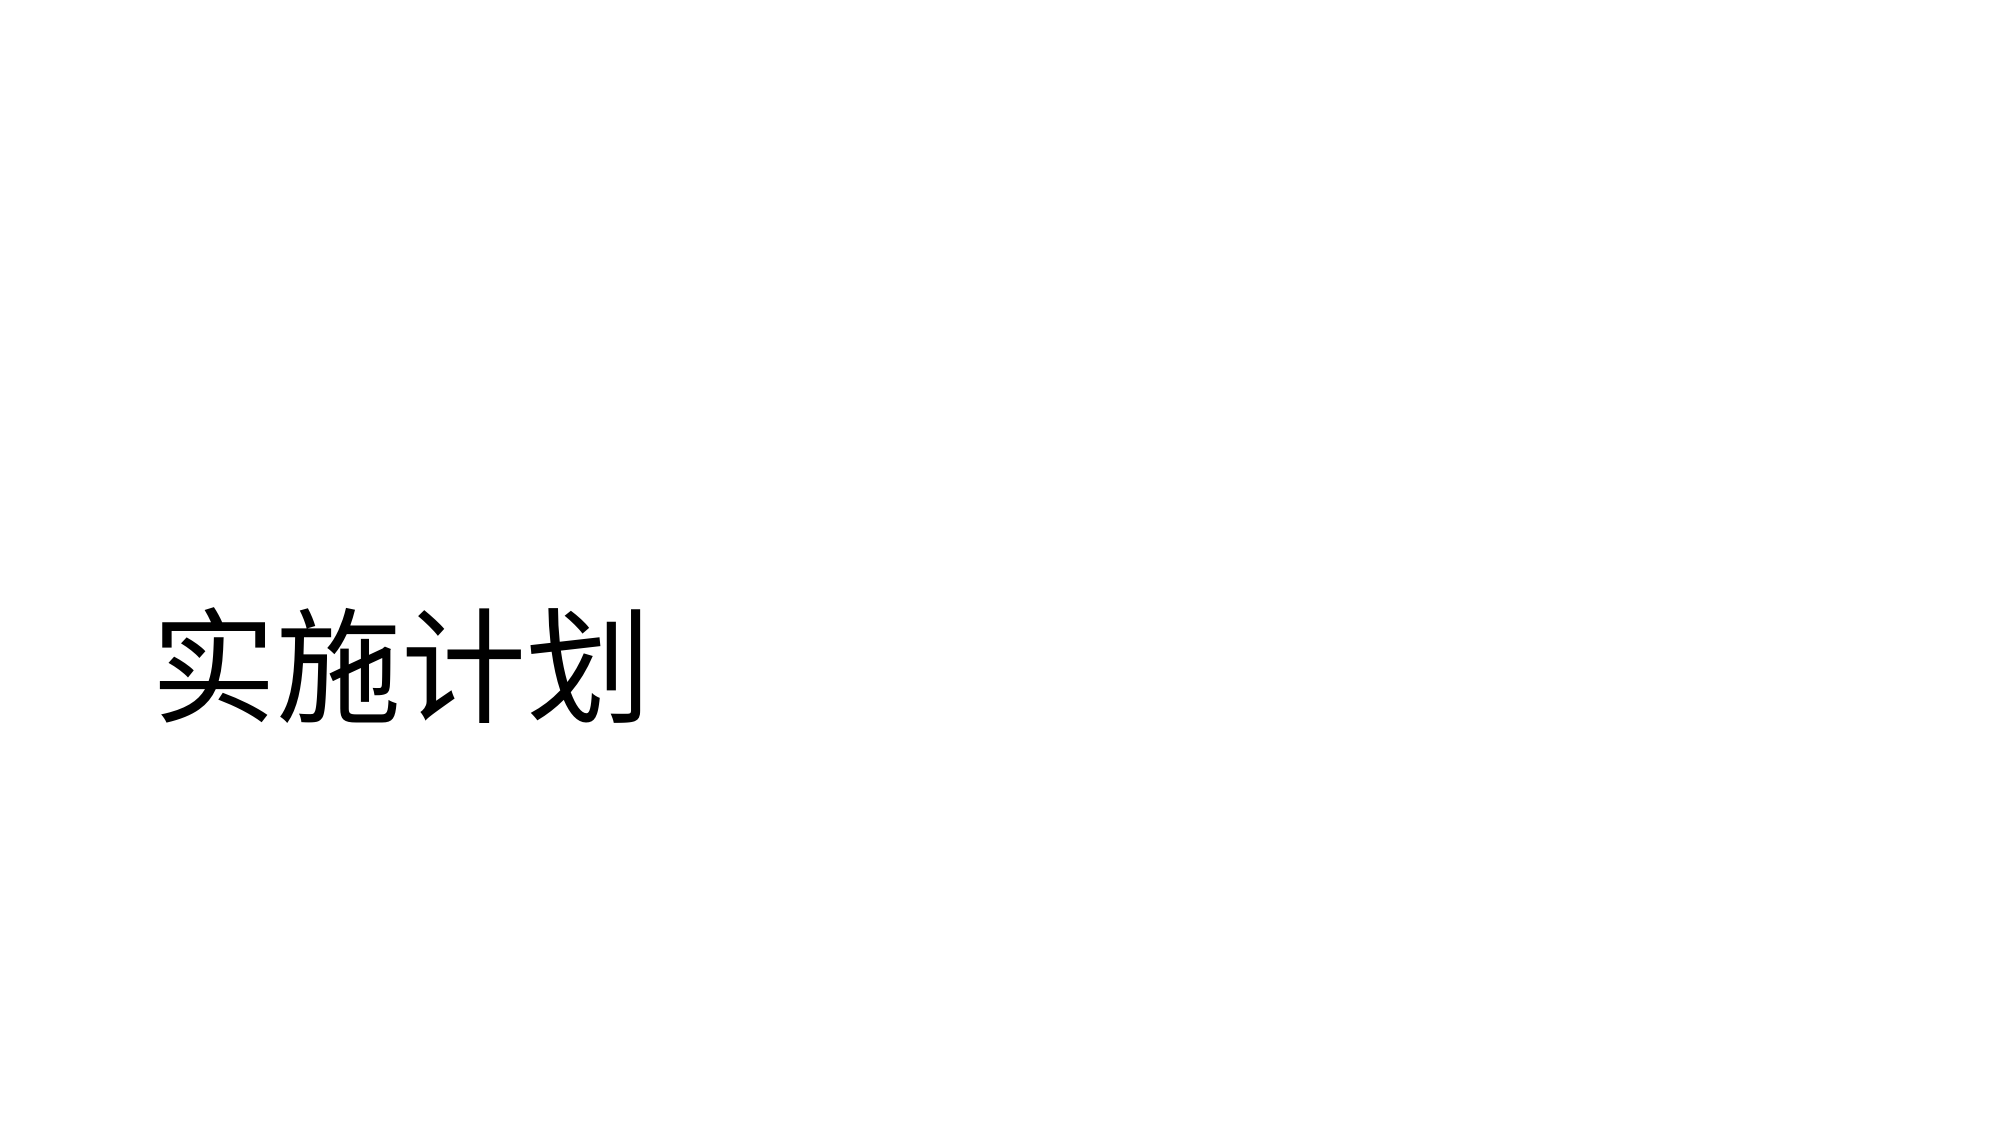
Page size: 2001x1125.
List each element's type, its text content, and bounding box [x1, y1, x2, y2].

title 实施计划 [136, 280, 1862, 749]
